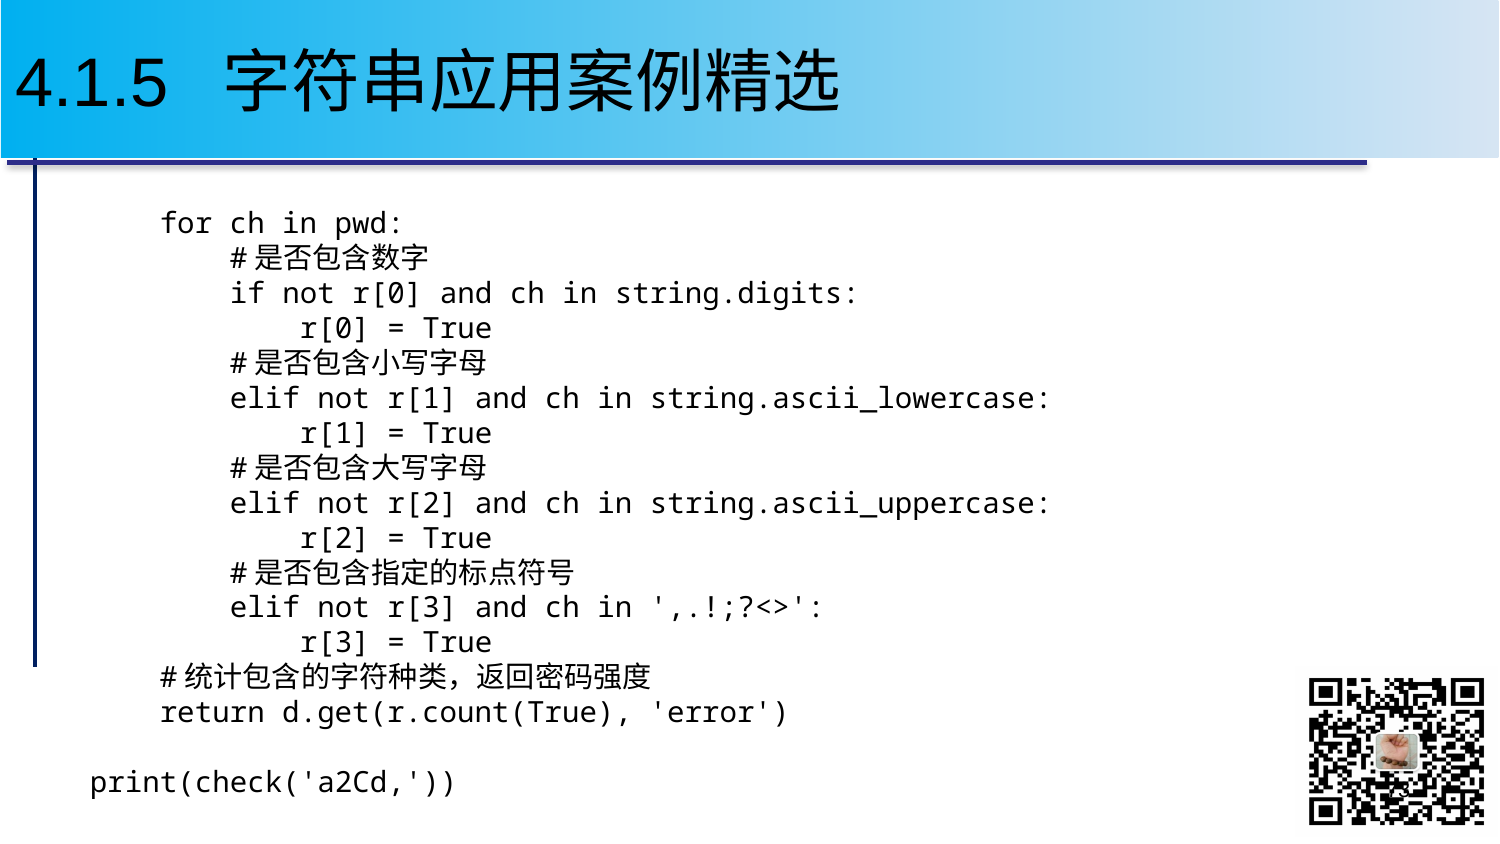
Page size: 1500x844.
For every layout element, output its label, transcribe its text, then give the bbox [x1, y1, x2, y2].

slide_number 73 [1074, 768, 1425, 828]
list for ch in pwd: #是否包含数字 if not r[0] and ch in string.digits: r[0] = True #是否包含小写字母 elif not r[1] and ch in string.ascii_lowercase: r[1] = True #是否包含大写字母 elif not r[2] and ch in string.ascii_uppercase: r[2] = True #是否包含指定的标点符号 elif not r[3] and ch in ',.!;?<>': r[3] = True #统计包含的字符种类，返回密码强度 return d.get(r.count(True), 'error') print(check('a2Cd,')) [74, 196, 1426, 755]
title 4.1.5 字符串应用案例精选 [0, 0, 1499, 158]
picture [1295, 666, 1498, 837]
